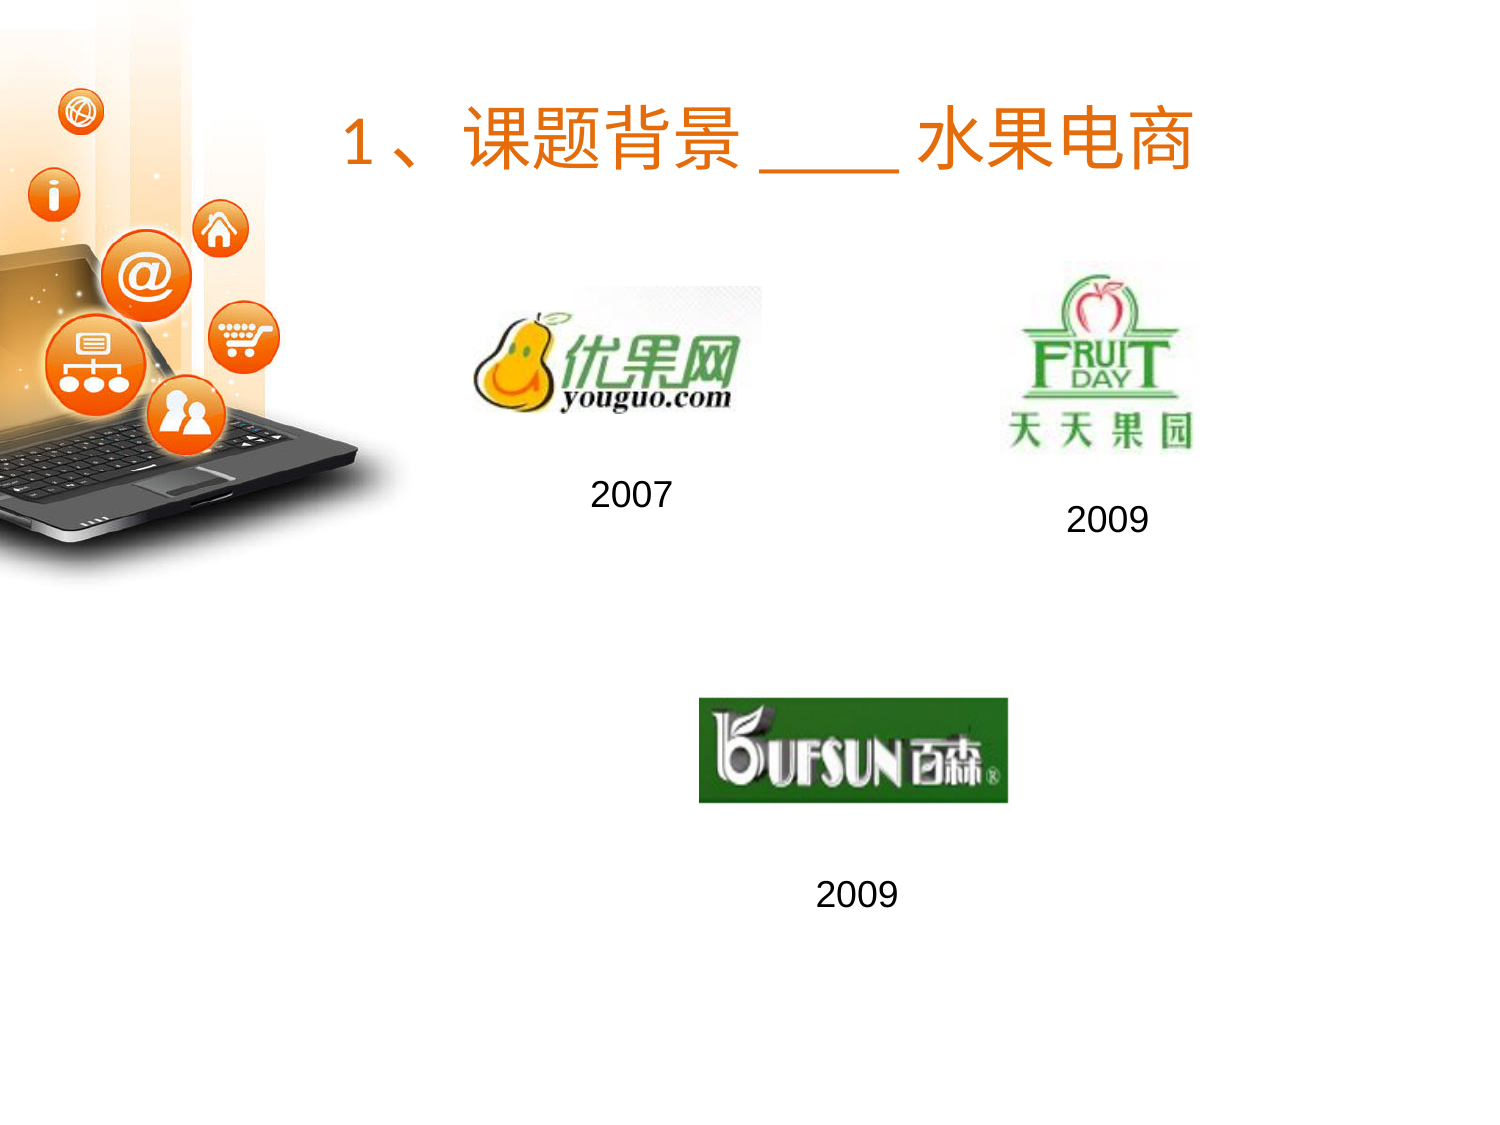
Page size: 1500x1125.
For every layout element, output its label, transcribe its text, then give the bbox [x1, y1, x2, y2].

picture [0, 0, 1500, 1125]
text_box 2009 [800, 863, 914, 923]
title 1、课题背景____水果电商 [323, 86, 1476, 187]
text_box 2007 [575, 462, 689, 522]
text_box 2009 [1051, 487, 1165, 547]
